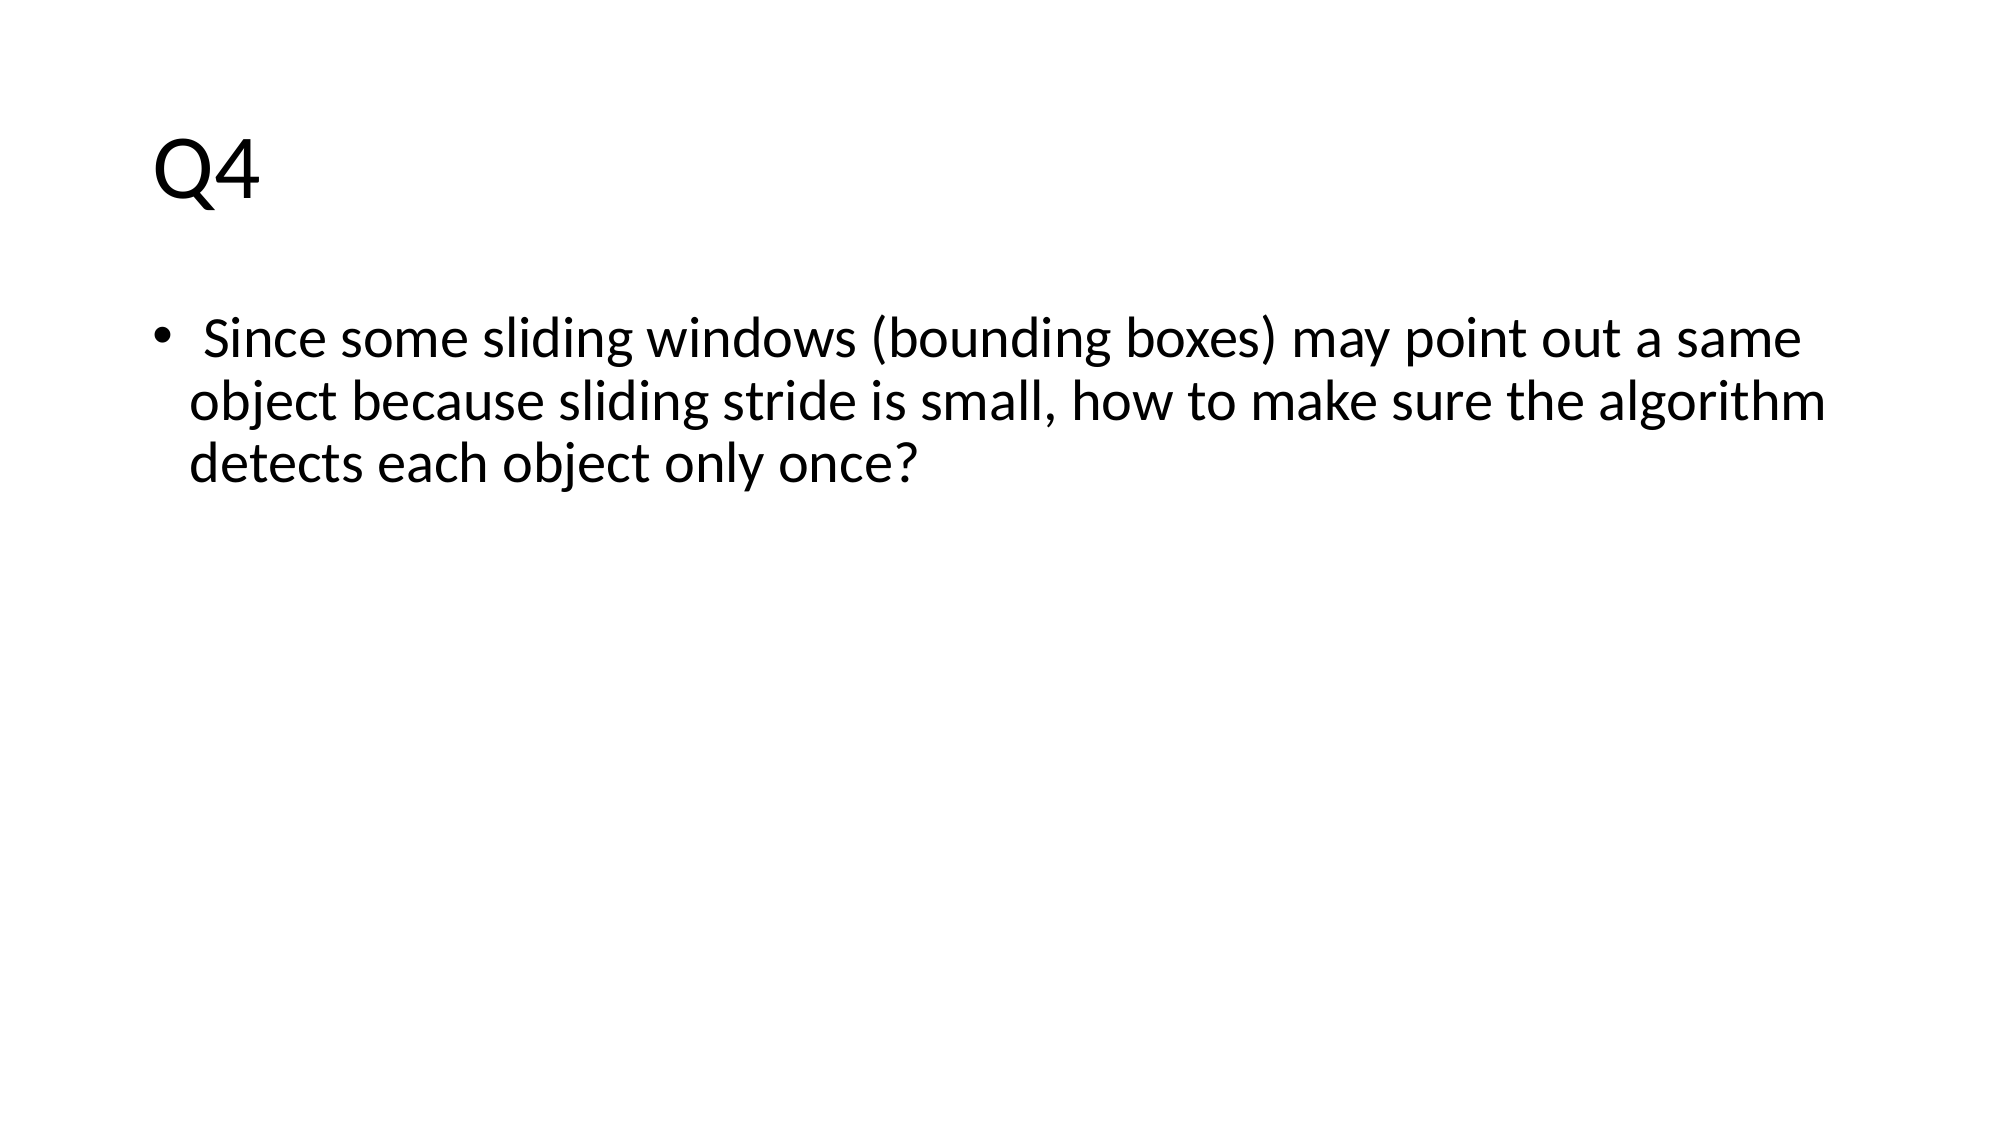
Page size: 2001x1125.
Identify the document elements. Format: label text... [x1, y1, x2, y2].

title Q4 [137, 59, 1863, 278]
list Since some sliding windows (bounding boxes) may point out a same object because sliding stride is small, how to make sure the algorithm detects each object only once? [137, 299, 1863, 1014]
